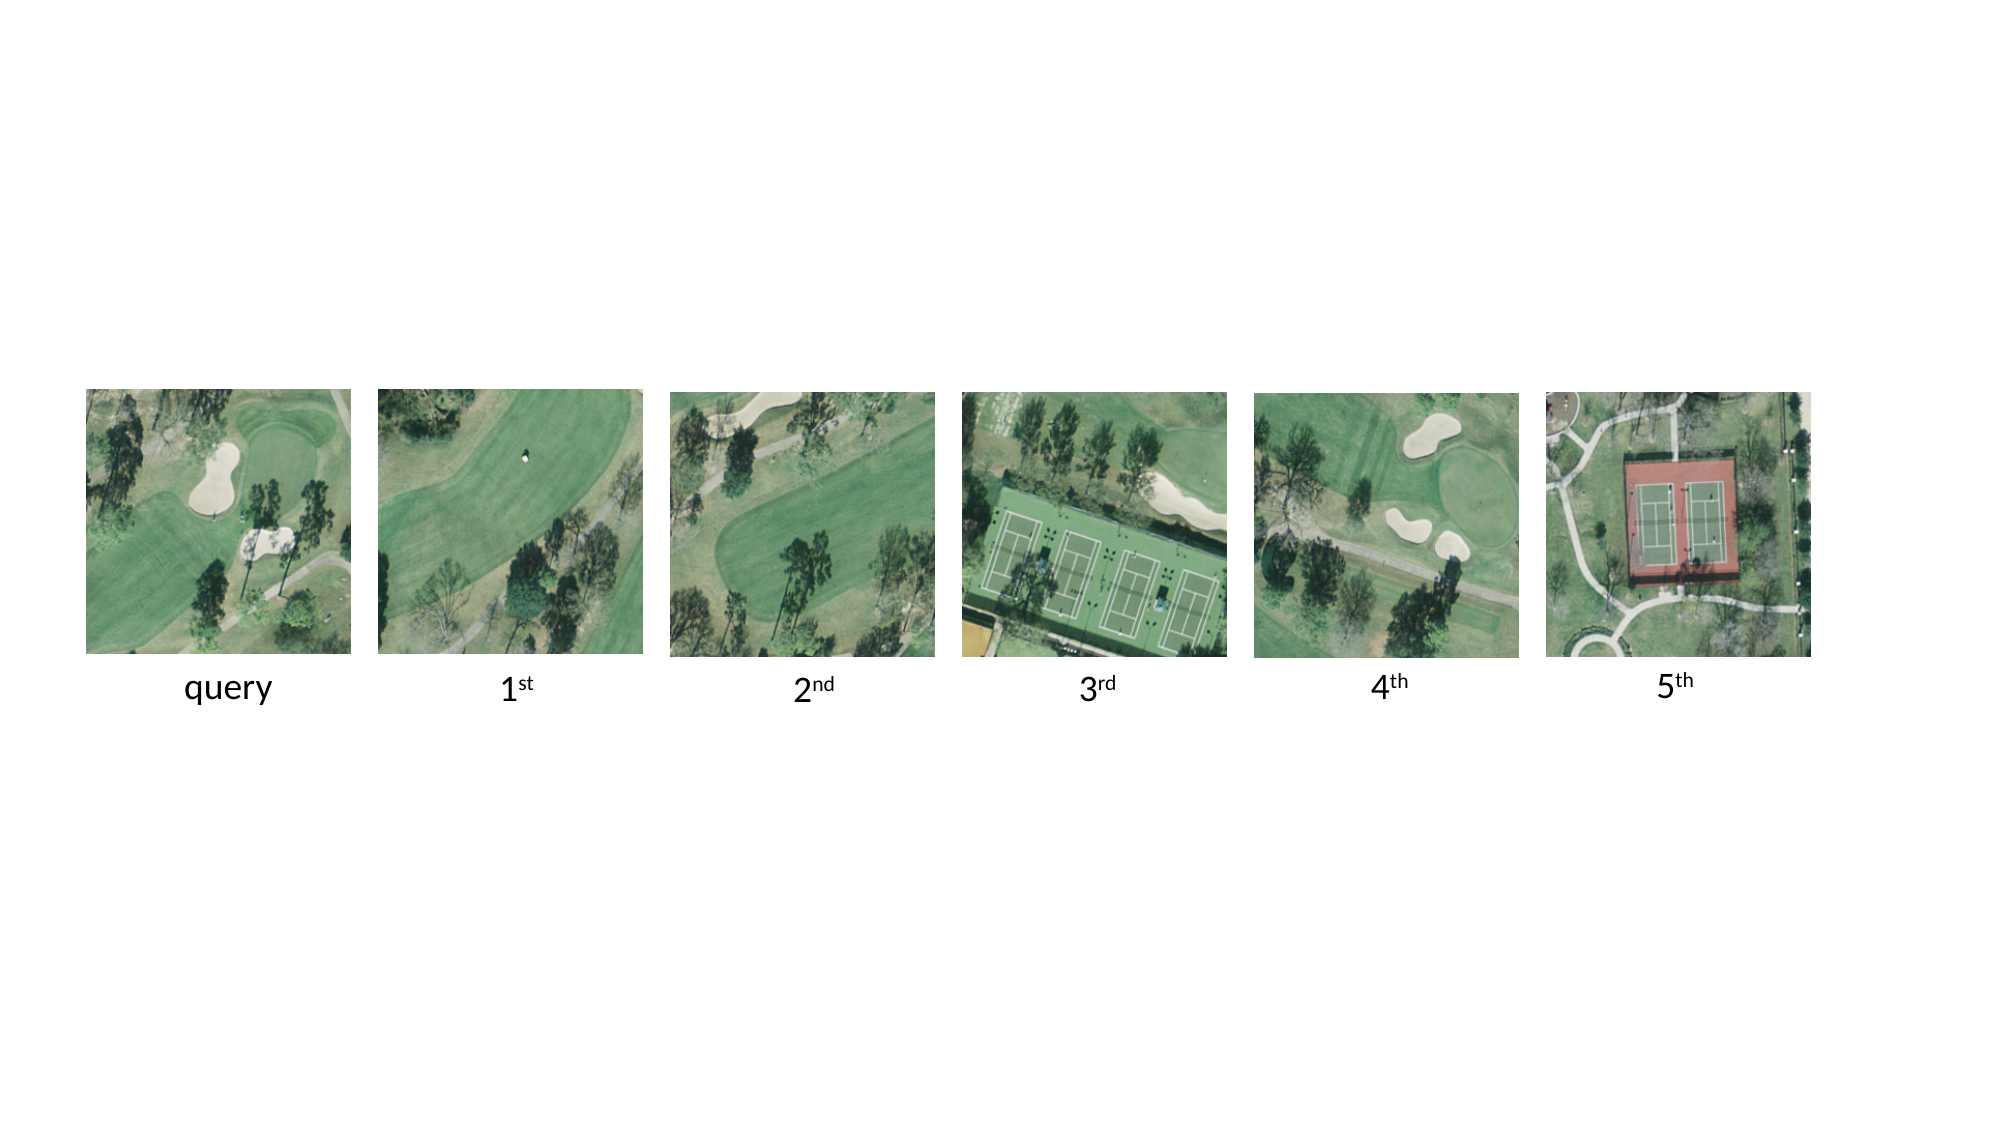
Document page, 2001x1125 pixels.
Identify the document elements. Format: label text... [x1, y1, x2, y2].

text_box 5th [1641, 657, 1736, 714]
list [1254, 393, 1519, 658]
text_box query [169, 654, 288, 715]
text_box 3rd [1064, 657, 1159, 717]
text_box 1st [484, 656, 553, 717]
text_box 4th [1356, 658, 1451, 715]
picture [1546, 392, 1811, 657]
picture [670, 392, 935, 657]
text_box 2nd [778, 657, 873, 717]
picture [378, 389, 643, 654]
picture [86, 389, 351, 654]
picture [962, 392, 1227, 657]
